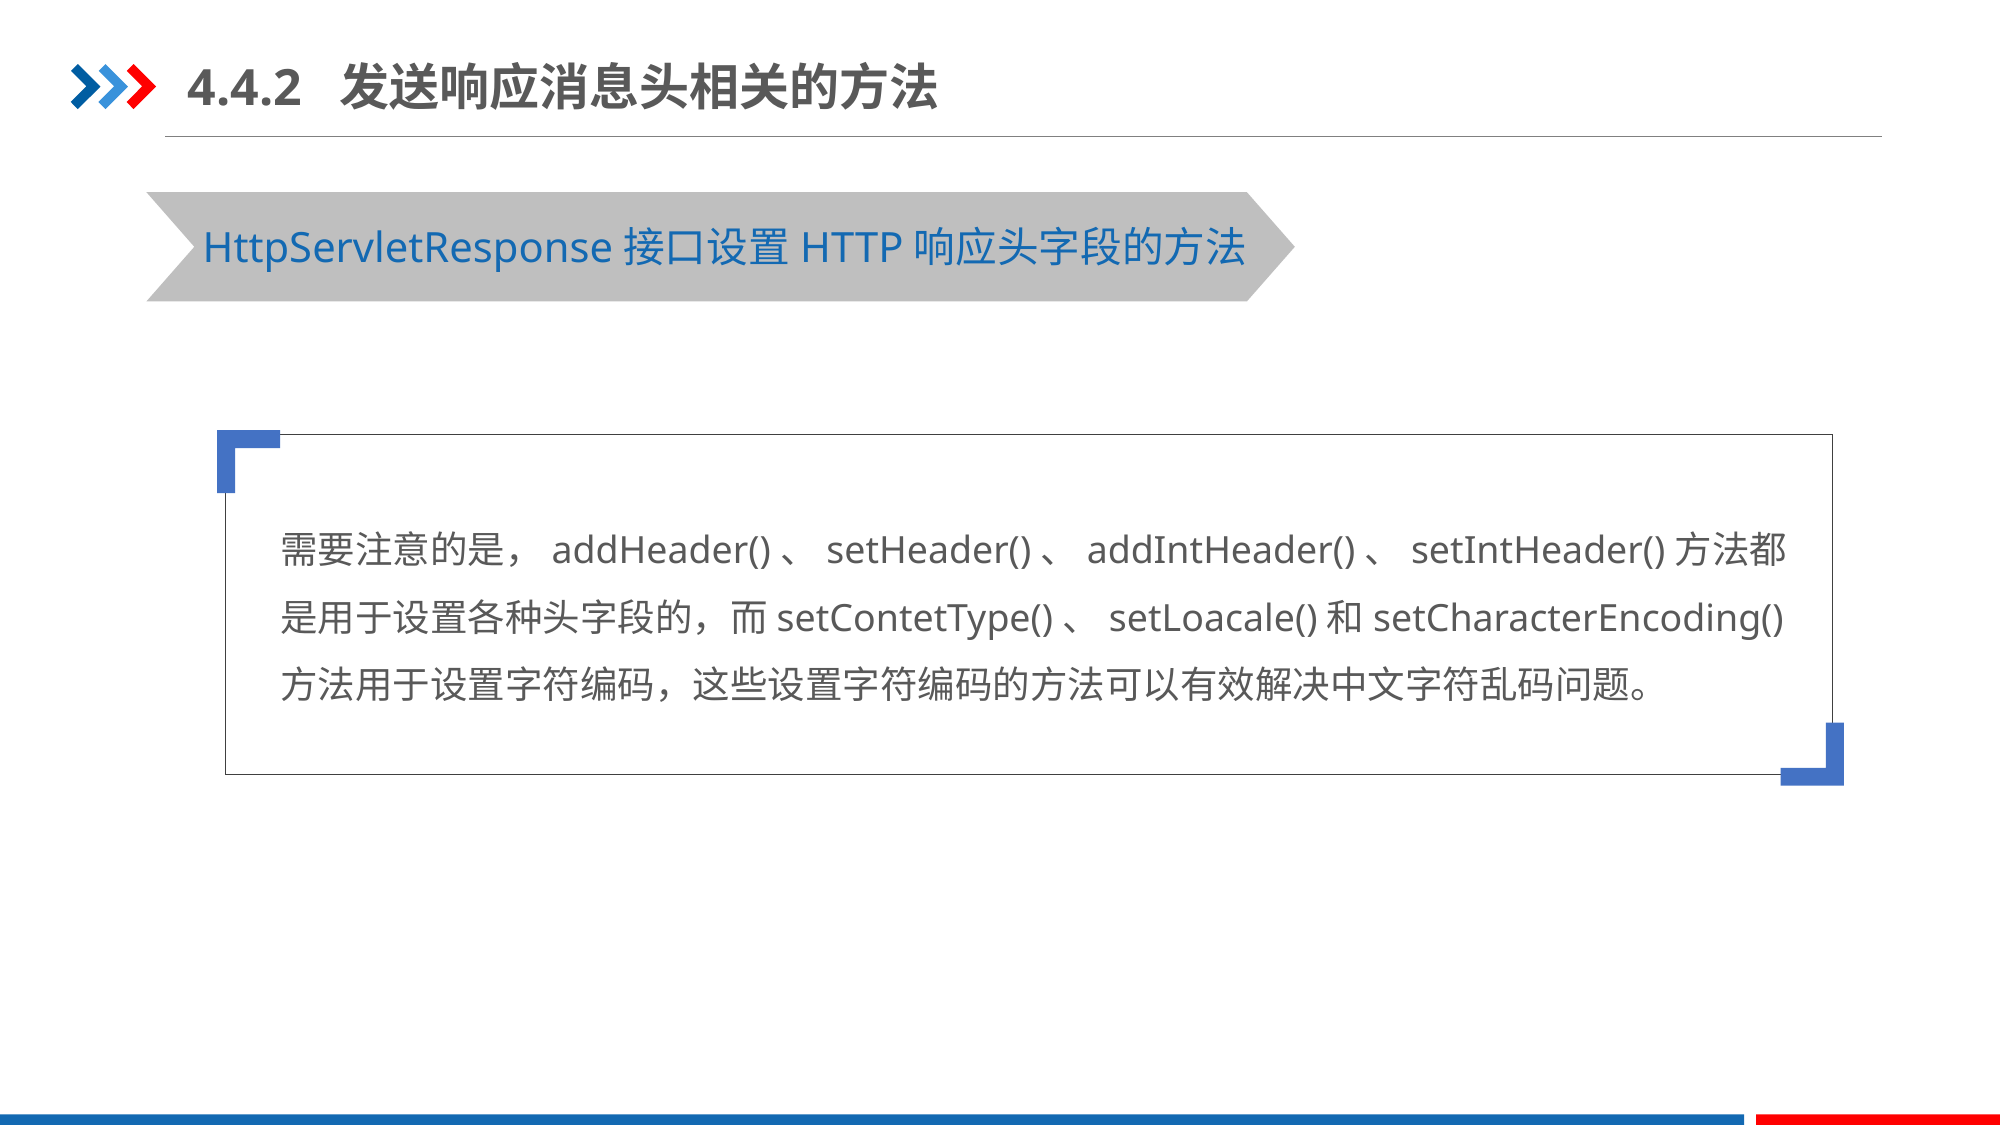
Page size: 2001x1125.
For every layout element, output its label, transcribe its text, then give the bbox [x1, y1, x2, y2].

text_box [216, 429, 281, 494]
text_box [1780, 722, 1845, 787]
text_box [146, 192, 1295, 302]
text_box 4.4.2 发送响应消息头相关的方法 [187, 43, 985, 127]
text_box HttpServletResponse接口设置HTTP响应头字段的方法 [187, 213, 1263, 278]
text_box [224, 433, 1833, 775]
